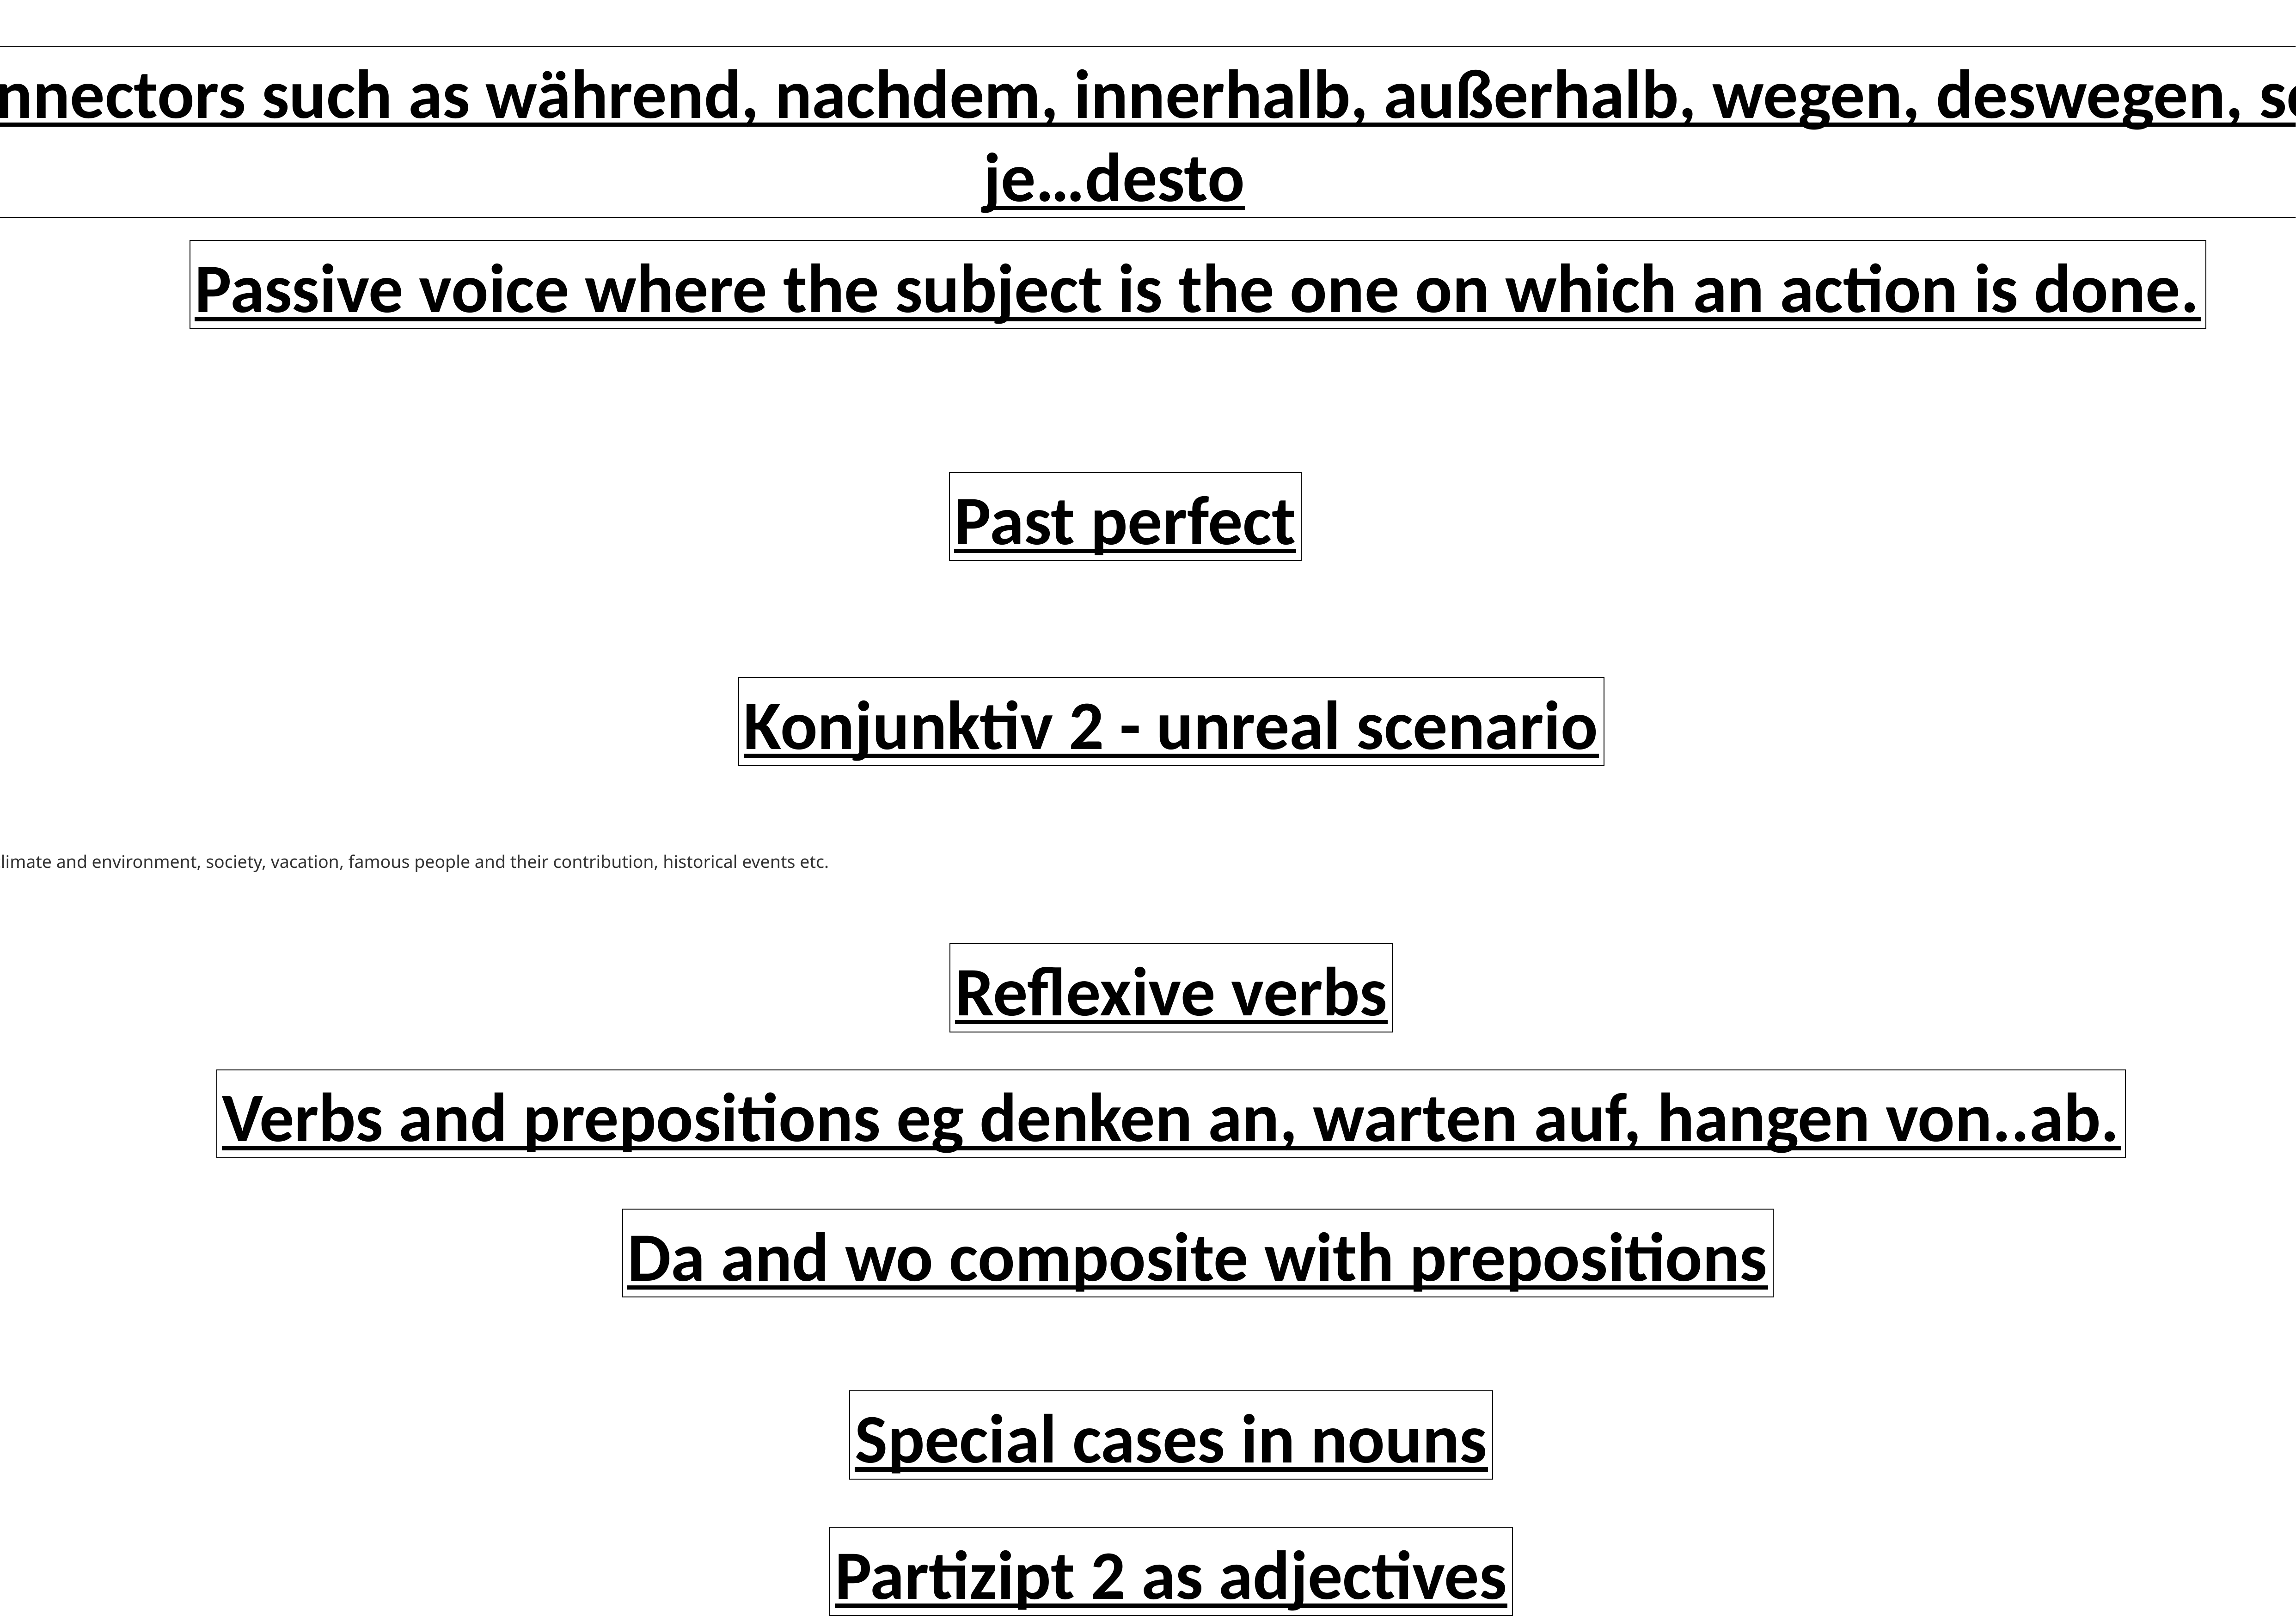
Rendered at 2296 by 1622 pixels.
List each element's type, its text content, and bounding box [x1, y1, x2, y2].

text_box Special cases in nouns [849, 1390, 1493, 1480]
text_box Verbs and prepositions eg denken an, warten auf, hangen von..ab. [216, 1069, 2126, 1158]
text_box Da and wo composite with prepositions [622, 1209, 1774, 1297]
text_box More connectors such as während, nachdem, innerhalb, außerhalb, wegen, deswegen, sodass, je…desto [0, 46, 2296, 218]
text_box Konjunktiv 2 - unreal scenario [738, 677, 1604, 766]
text_box Past perfect [949, 472, 1302, 561]
text_box jobs, industries, climate and environment, society, vacation, famous people and their contribution, historical events etc. [0, 847, 837, 875]
text_box Partizipt 2 as adjectives [829, 1527, 1513, 1616]
text_box Reflexive verbs [949, 943, 1393, 1032]
text_box Passive voice where the subject is the one on which an action is done. [190, 240, 2206, 329]
